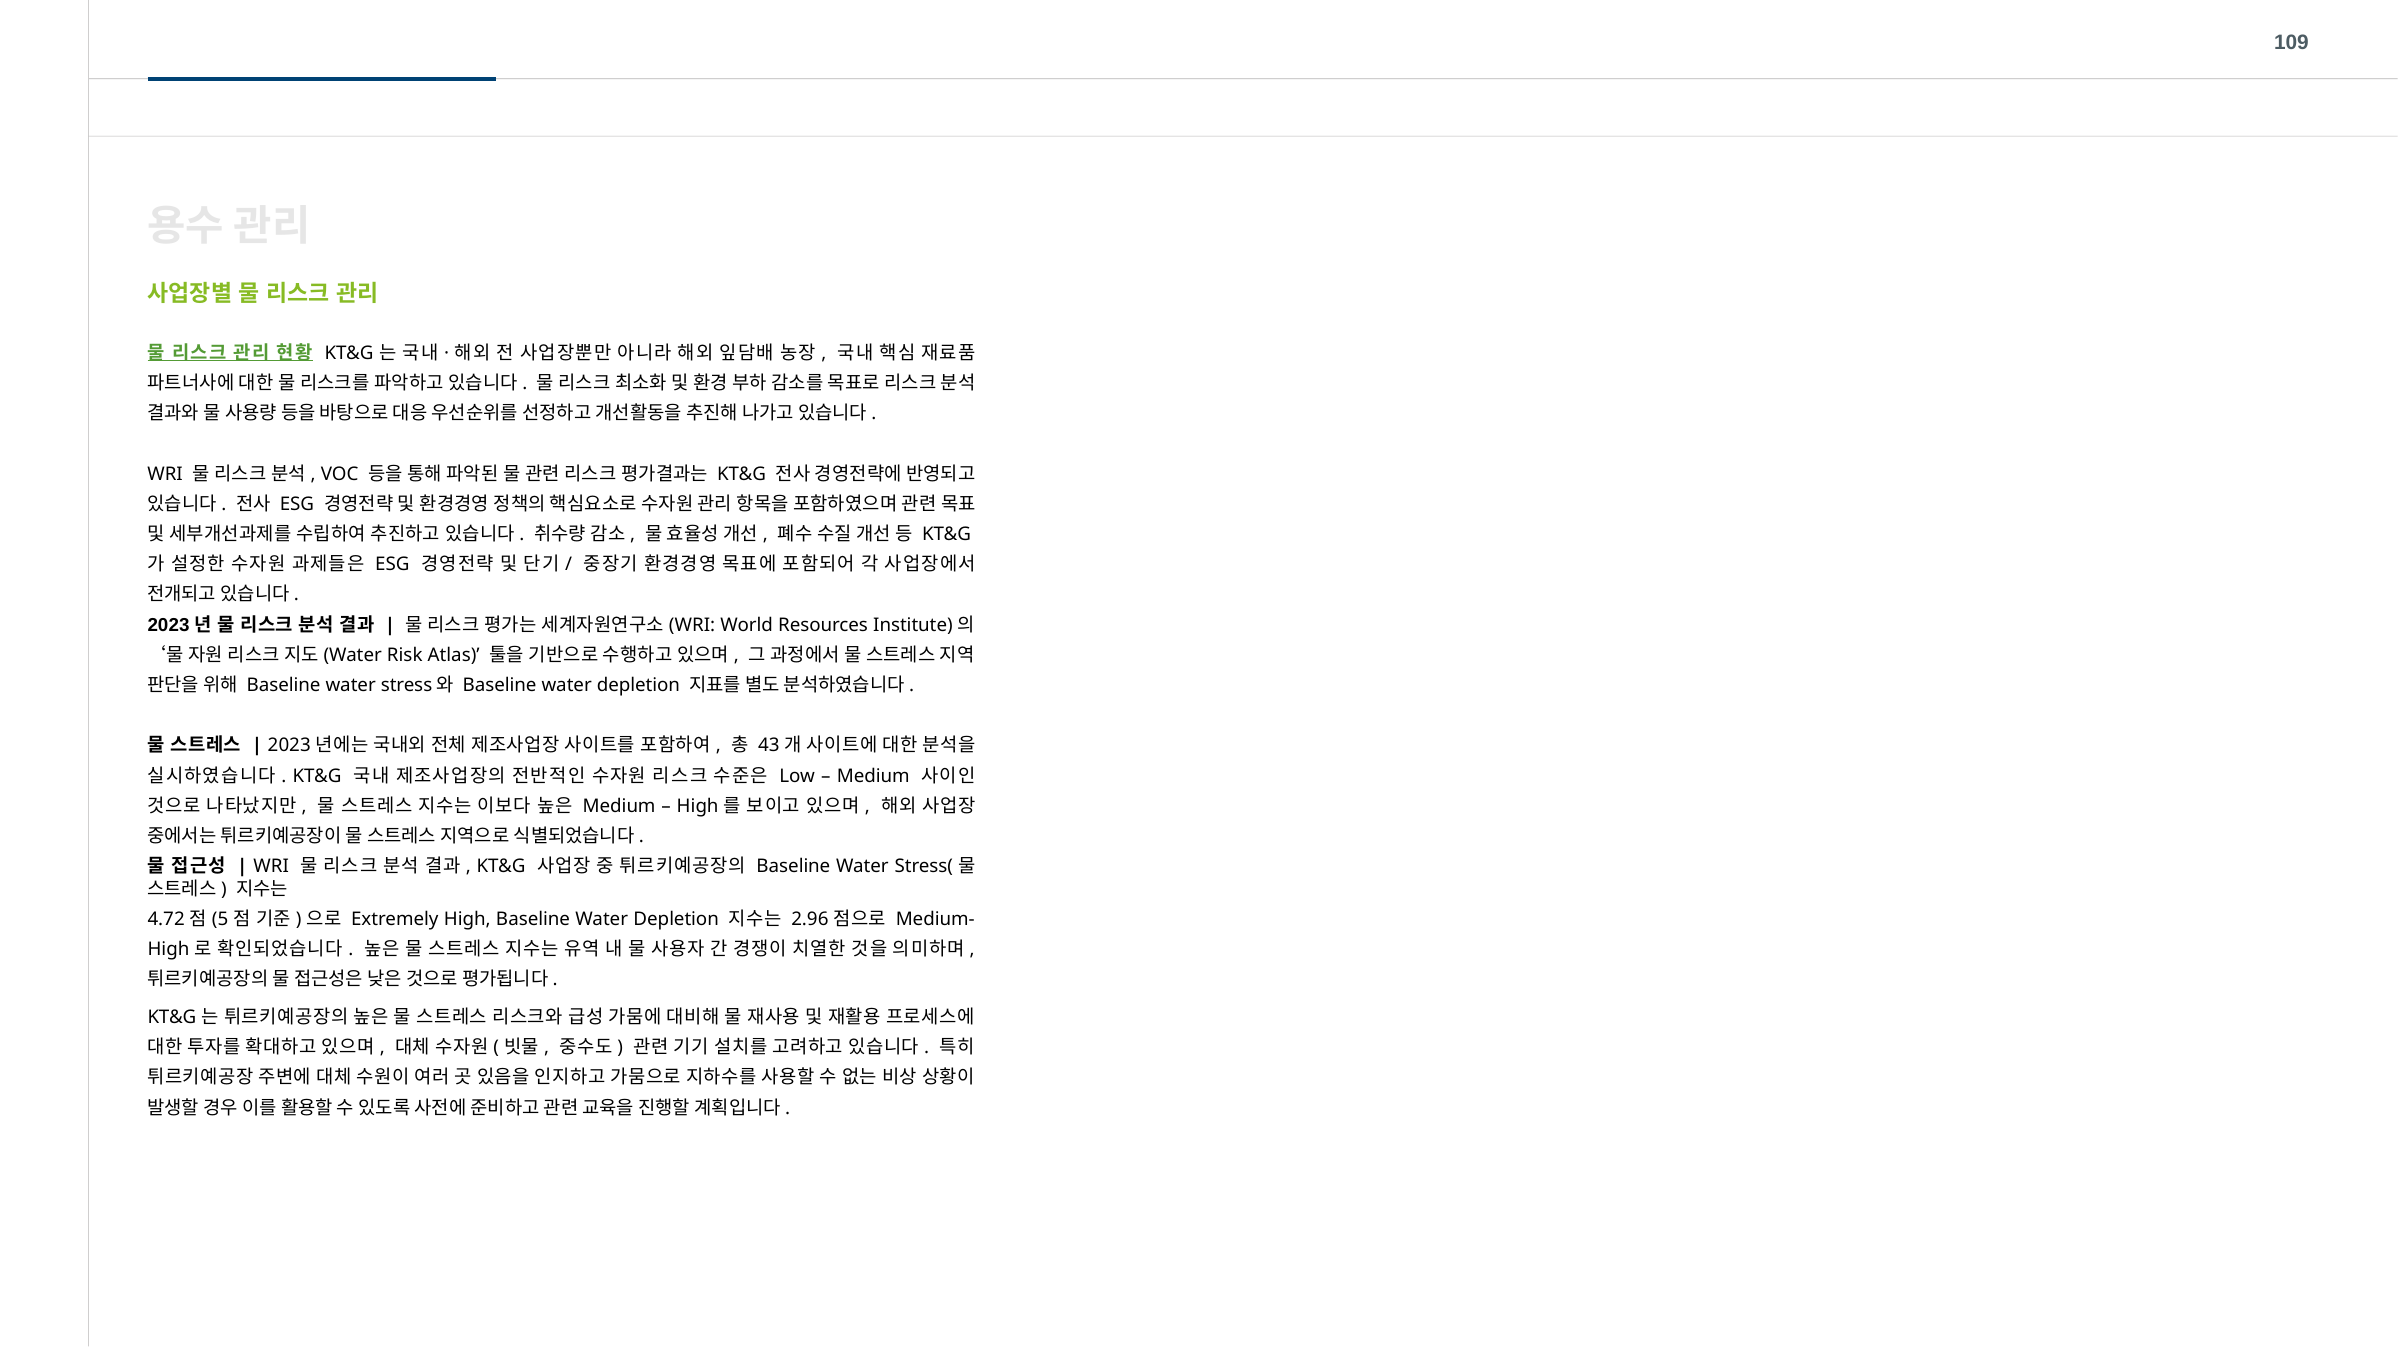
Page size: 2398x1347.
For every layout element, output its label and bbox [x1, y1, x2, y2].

text_box [88, 0, 2398, 1347]
